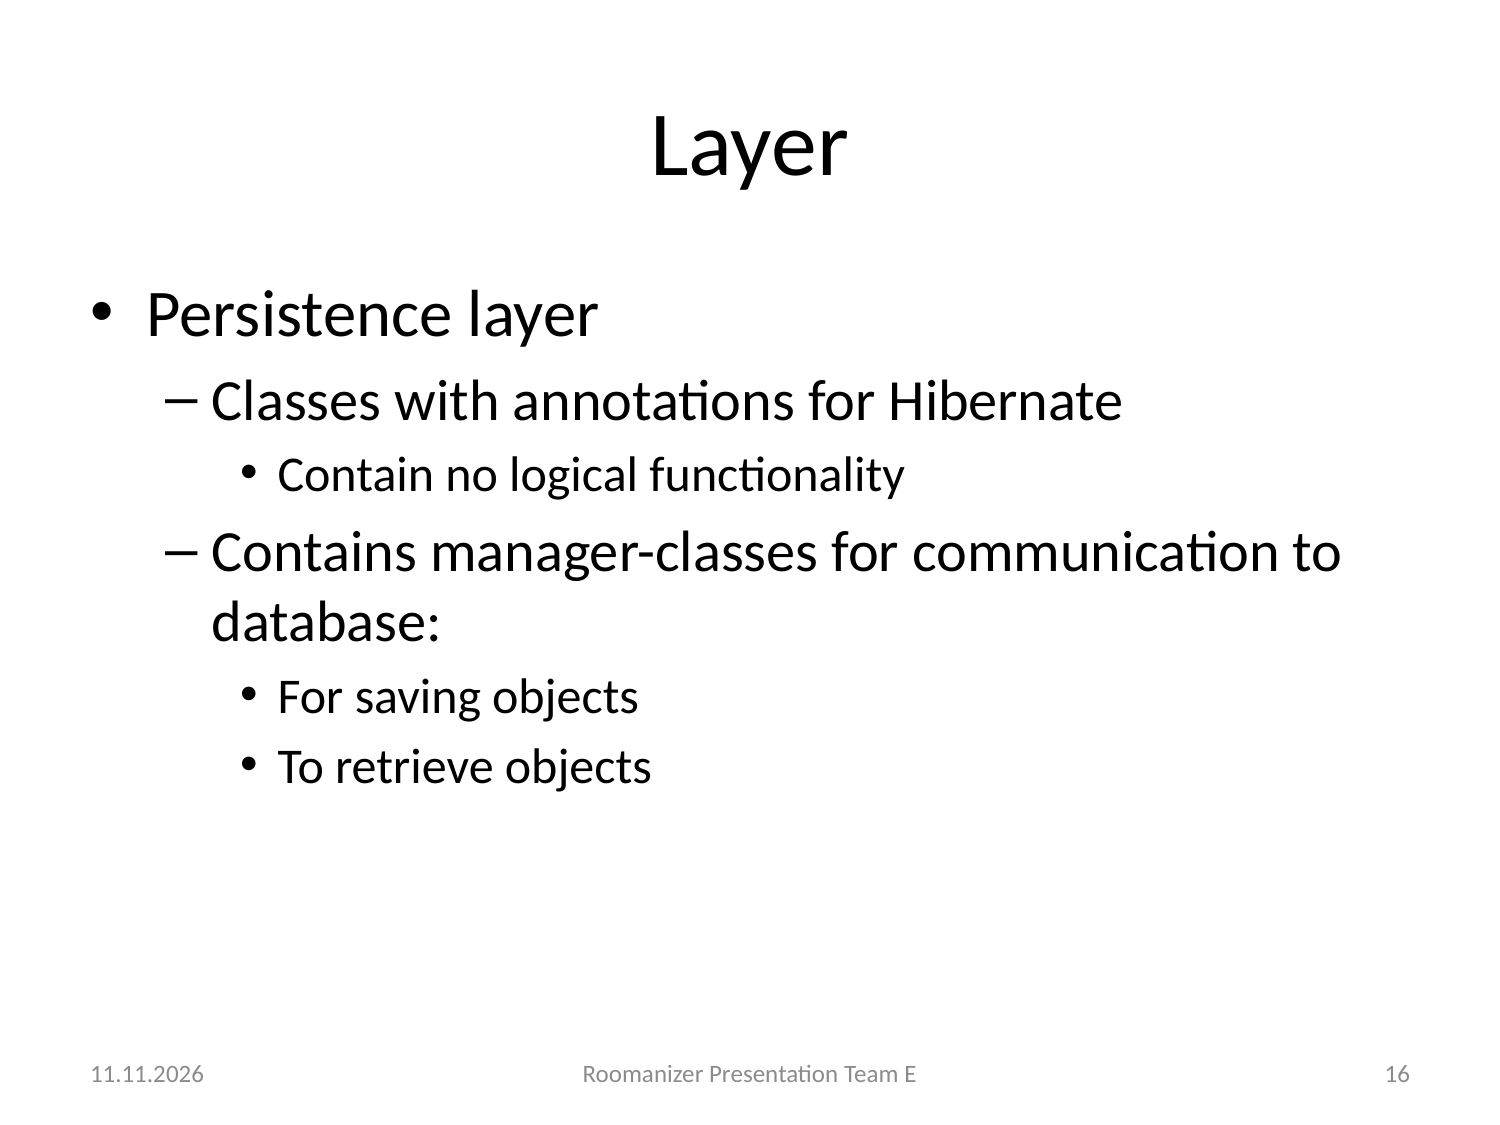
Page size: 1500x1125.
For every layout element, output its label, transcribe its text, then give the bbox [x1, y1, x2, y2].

list Persistence layer Classes with annotations for Hibernate Contain no logical functionality Contains manager-classes for communication to database: For saving objects To retrieve objects [75, 262, 1425, 1005]
footer Roomanizer Presentation Team E [512, 1042, 988, 1103]
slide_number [75, 1042, 425, 1103]
slide_number 16 [1074, 1042, 1425, 1103]
title Layer [75, 45, 1425, 233]
